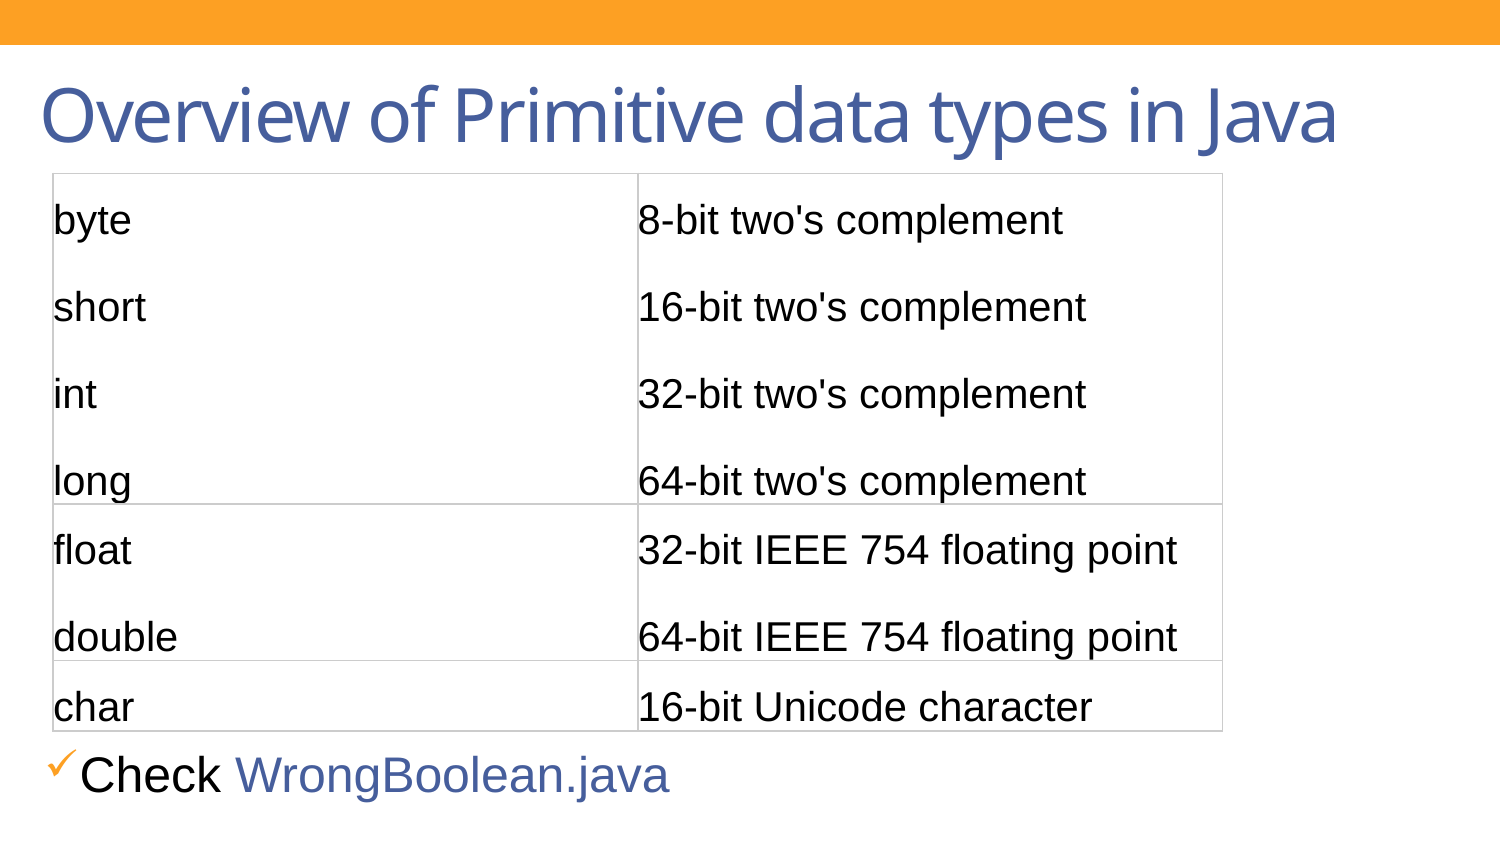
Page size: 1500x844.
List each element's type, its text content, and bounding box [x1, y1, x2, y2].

table_cell float double [54, 505, 637, 660]
title Overview of Primitive data types in Java [24, 51, 1375, 174]
table_cell 16-bit Unicode character [639, 661, 1222, 730]
list Check WrongBoolean.java [29, 244, 1425, 843]
table_header byte short int long [54, 174, 637, 503]
table_cell char [54, 661, 637, 730]
table_header 8-bit two's complement 16-bit two's complement 32-bit two's complement 64-bit two's complement [639, 174, 1222, 503]
table_cell 32-bit IEEE 754 floating point 64-bit IEEE 754 floating point [639, 505, 1222, 660]
